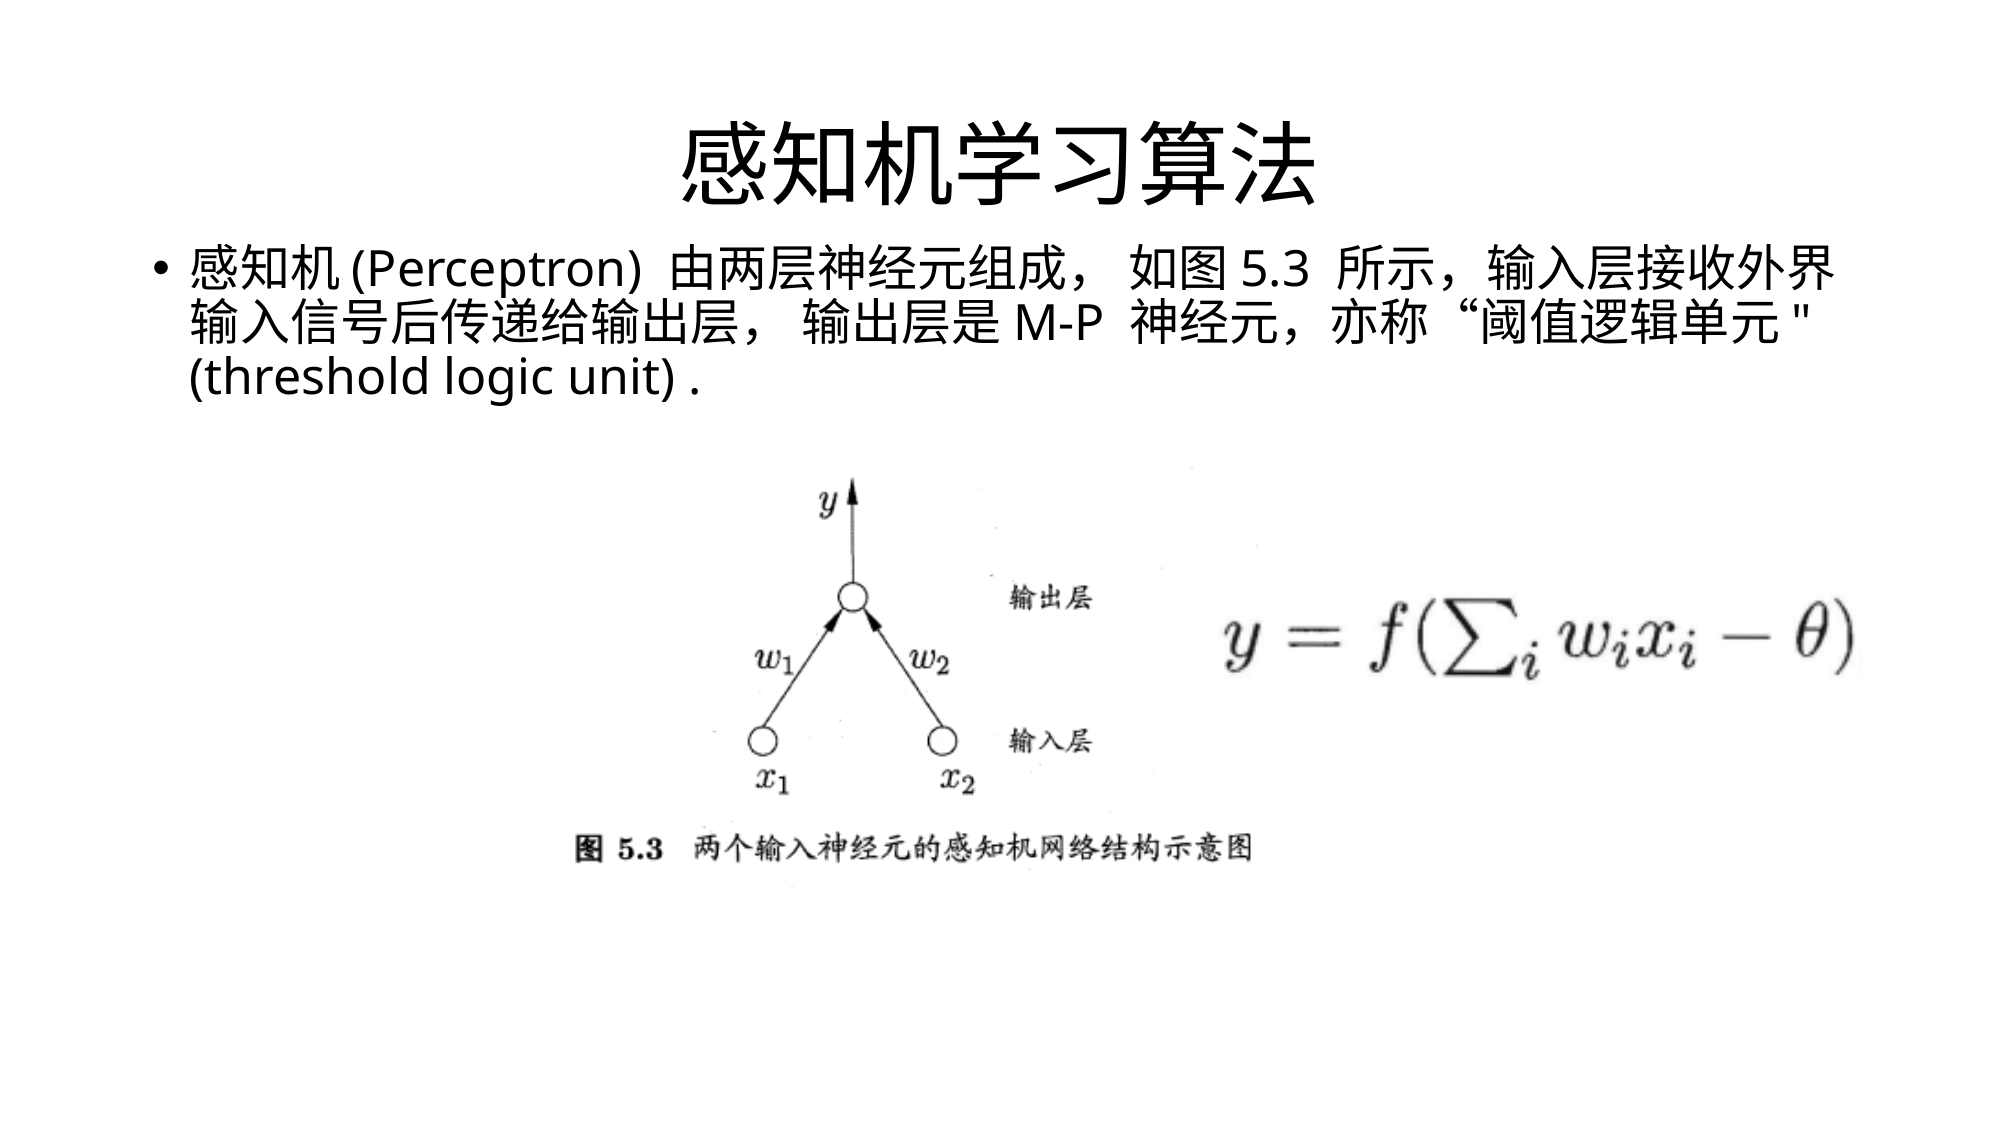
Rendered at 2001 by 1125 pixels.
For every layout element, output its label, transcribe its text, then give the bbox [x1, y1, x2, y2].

title 感知机学习算法 [137, 59, 1863, 236]
picture [508, 463, 1863, 889]
list 感知机(Perceptron) 由两层神经元组成， 如图5.3 所示，输入层接收外界输入信号后传递给输出层， 输出层是M-P 神经元，亦称“阈值逻辑单元" (threshold logic unit) . [137, 236, 1863, 1014]
